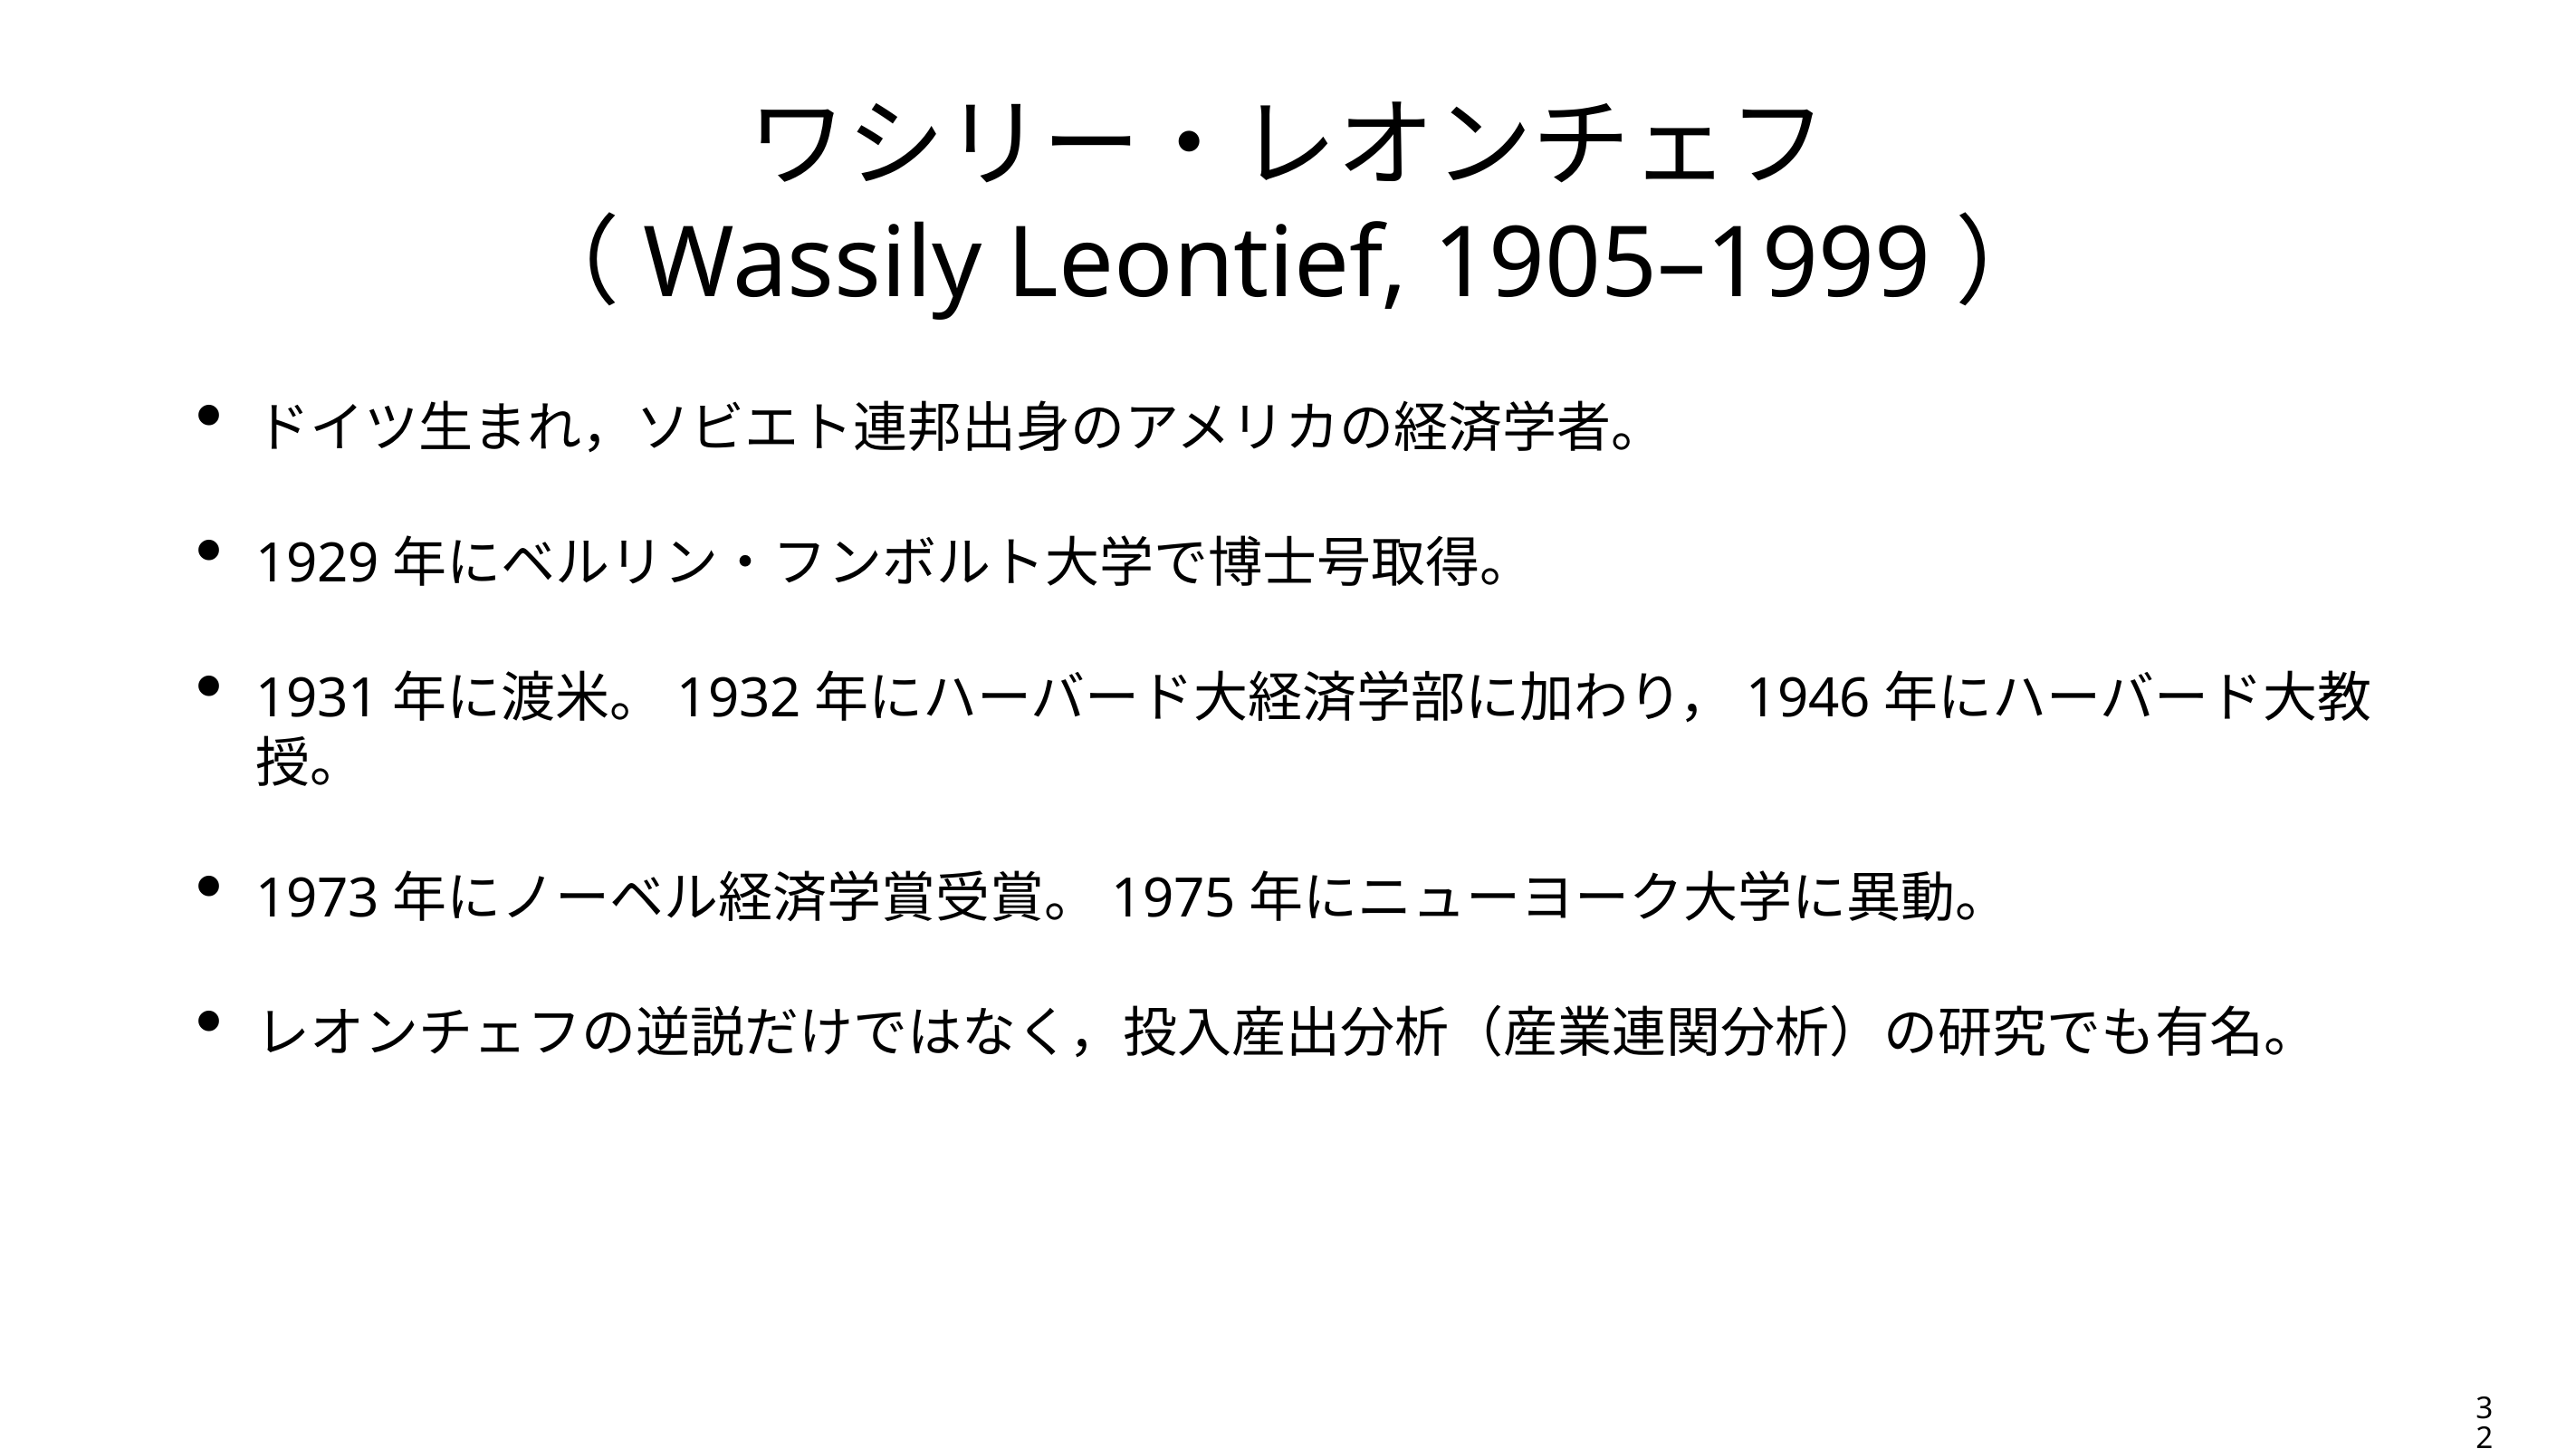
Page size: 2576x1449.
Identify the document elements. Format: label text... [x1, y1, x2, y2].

list ドイツ生まれ，ソビエト連邦出身のアメリカの経済学者。 1929年にベルリン・フンボルト大学で博士号取得。 1931年に渡米。1932年にハーバード大経済学部に加わり，1946年にハーバード大教授。 1973年にノーベル経済学賞受賞。1975年にニューヨーク大学に異動。 レオンチェフの逆説だけではなく，投入産出分析（産業連関分析）の研究でも有名。 [187, 384, 2388, 1319]
slide_number 32 [2467, 1380, 2518, 1434]
title ワシリー・レオンチェフ （Wassily Leontief, 1905–1999） [187, 37, 2388, 360]
